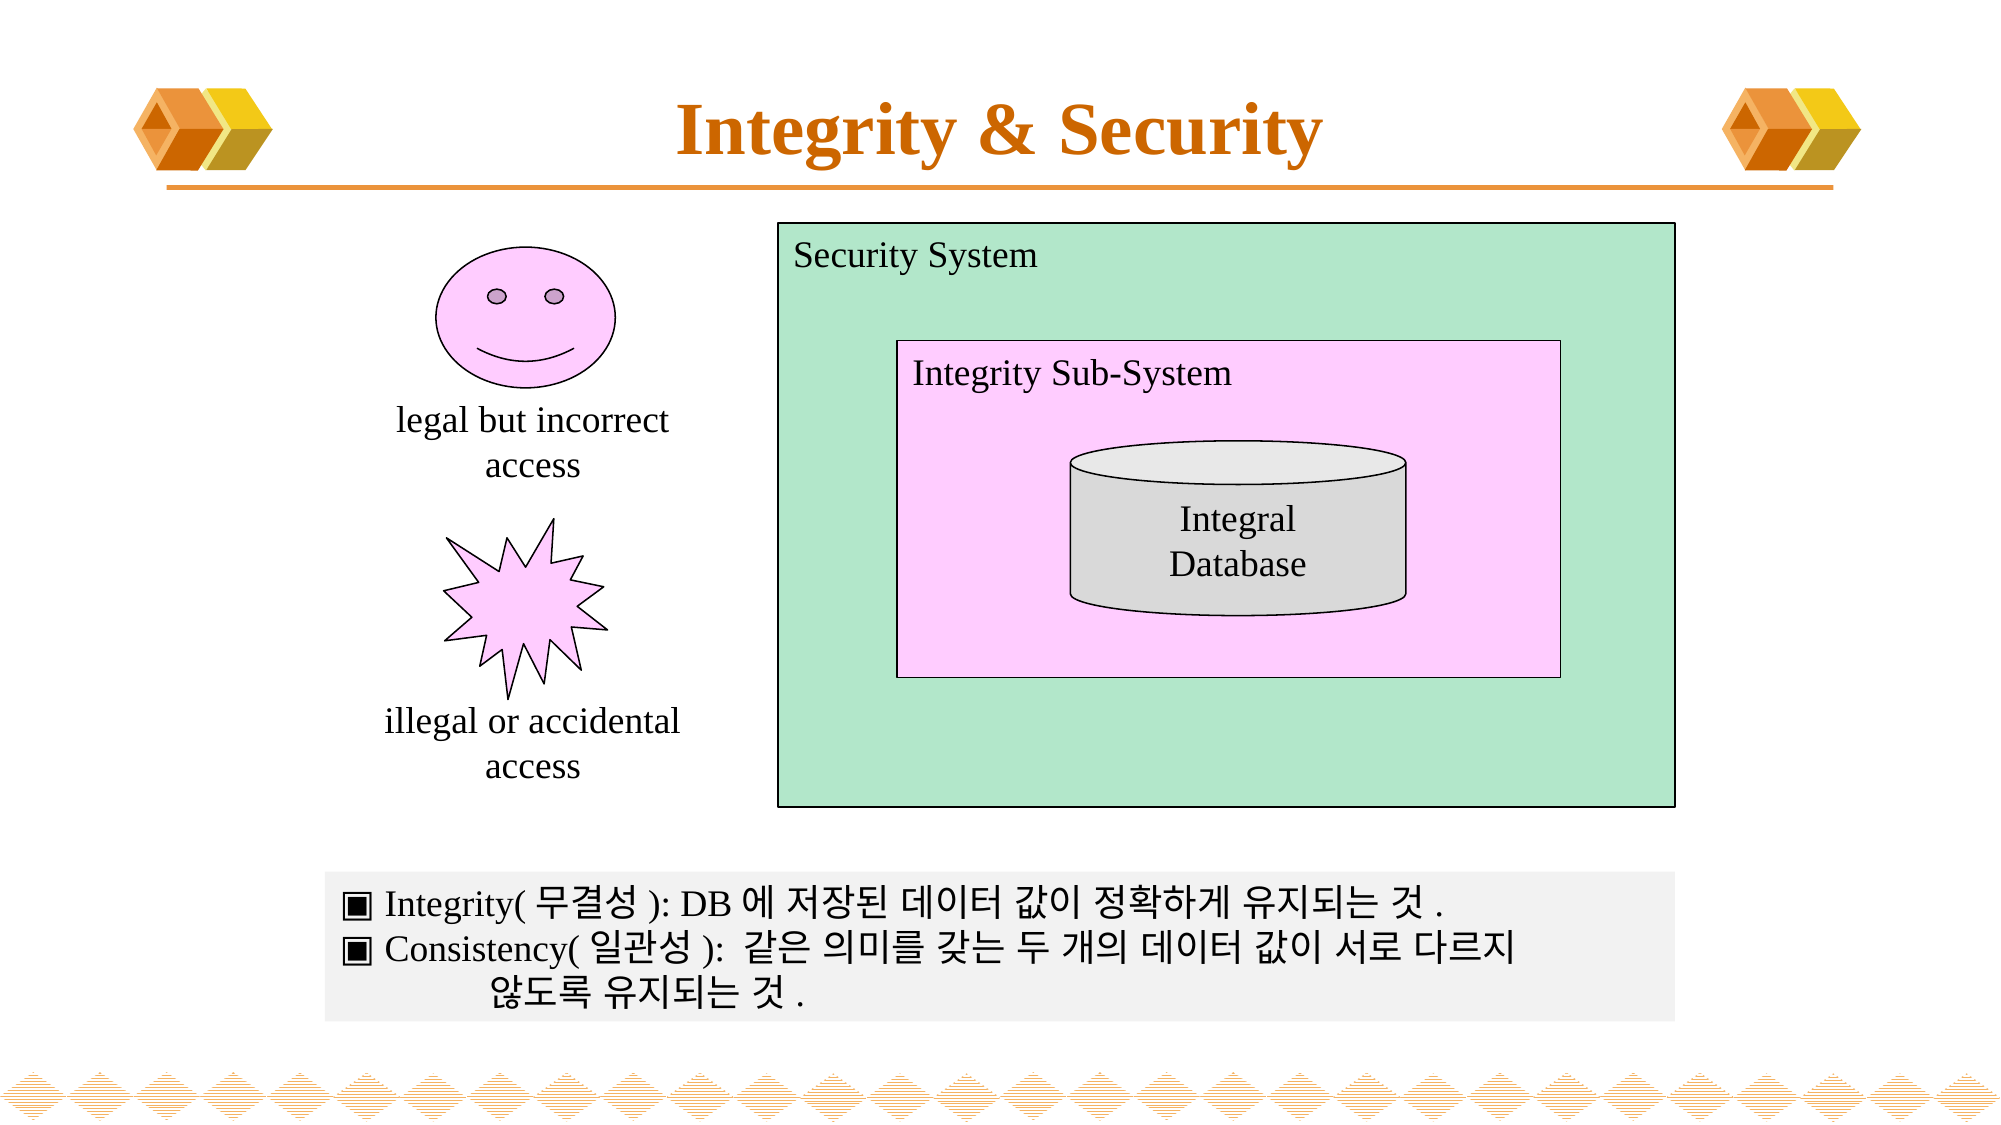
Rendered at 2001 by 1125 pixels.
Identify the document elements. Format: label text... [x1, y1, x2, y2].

text_box [435, 247, 616, 387]
text_box [443, 518, 608, 688]
text_box illegal or accidental access [332, 688, 734, 793]
text_box ▣ Integrity(무결성): DB에 저장된 데이터 값이 정확하게 유지되는 것. ▣ Consistency(일관성): 같은 의미를 갖는 두 개의 데이터 값이 서로 다르지 않도록 유지되는 것. [324, 871, 1675, 1022]
title Integrity & Security [99, 67, 1900, 182]
text_box legal but incorrect access [332, 387, 734, 493]
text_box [777, 222, 1676, 808]
